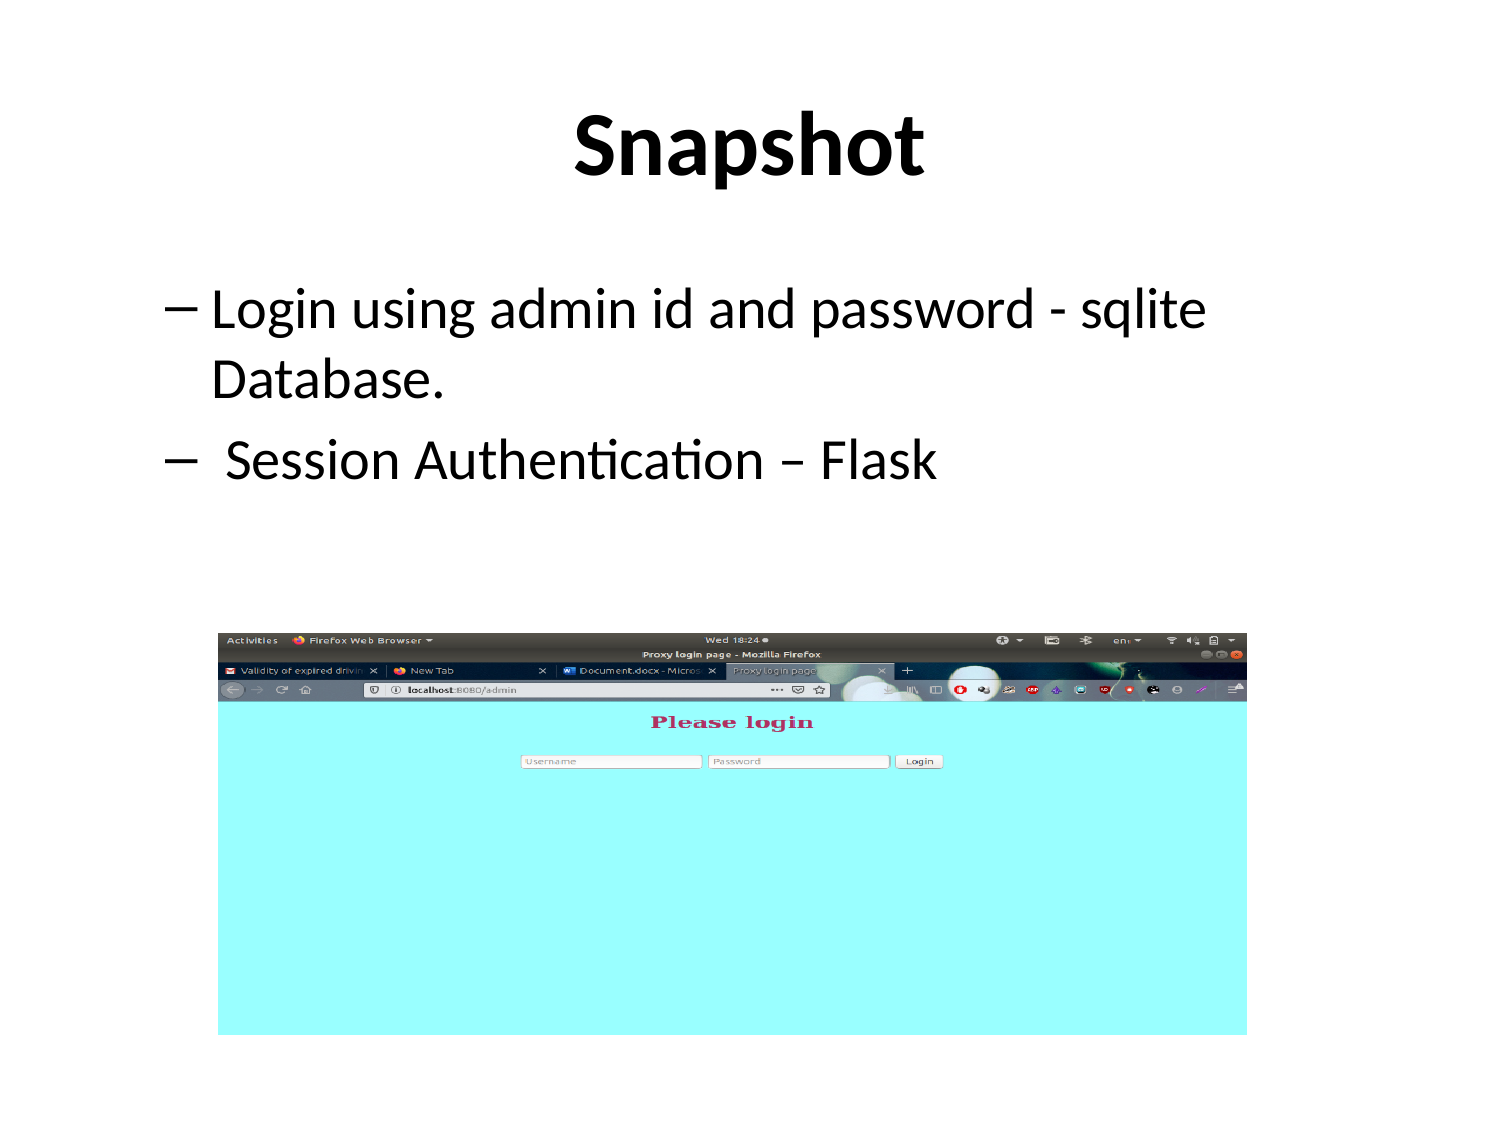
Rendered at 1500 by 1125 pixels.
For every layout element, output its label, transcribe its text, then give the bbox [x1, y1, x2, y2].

title Snapshot [75, 45, 1425, 233]
list Login using admin id and password - sqlite Database. Session Authentication – Flask [75, 262, 1425, 1005]
picture [218, 633, 1247, 1036]
